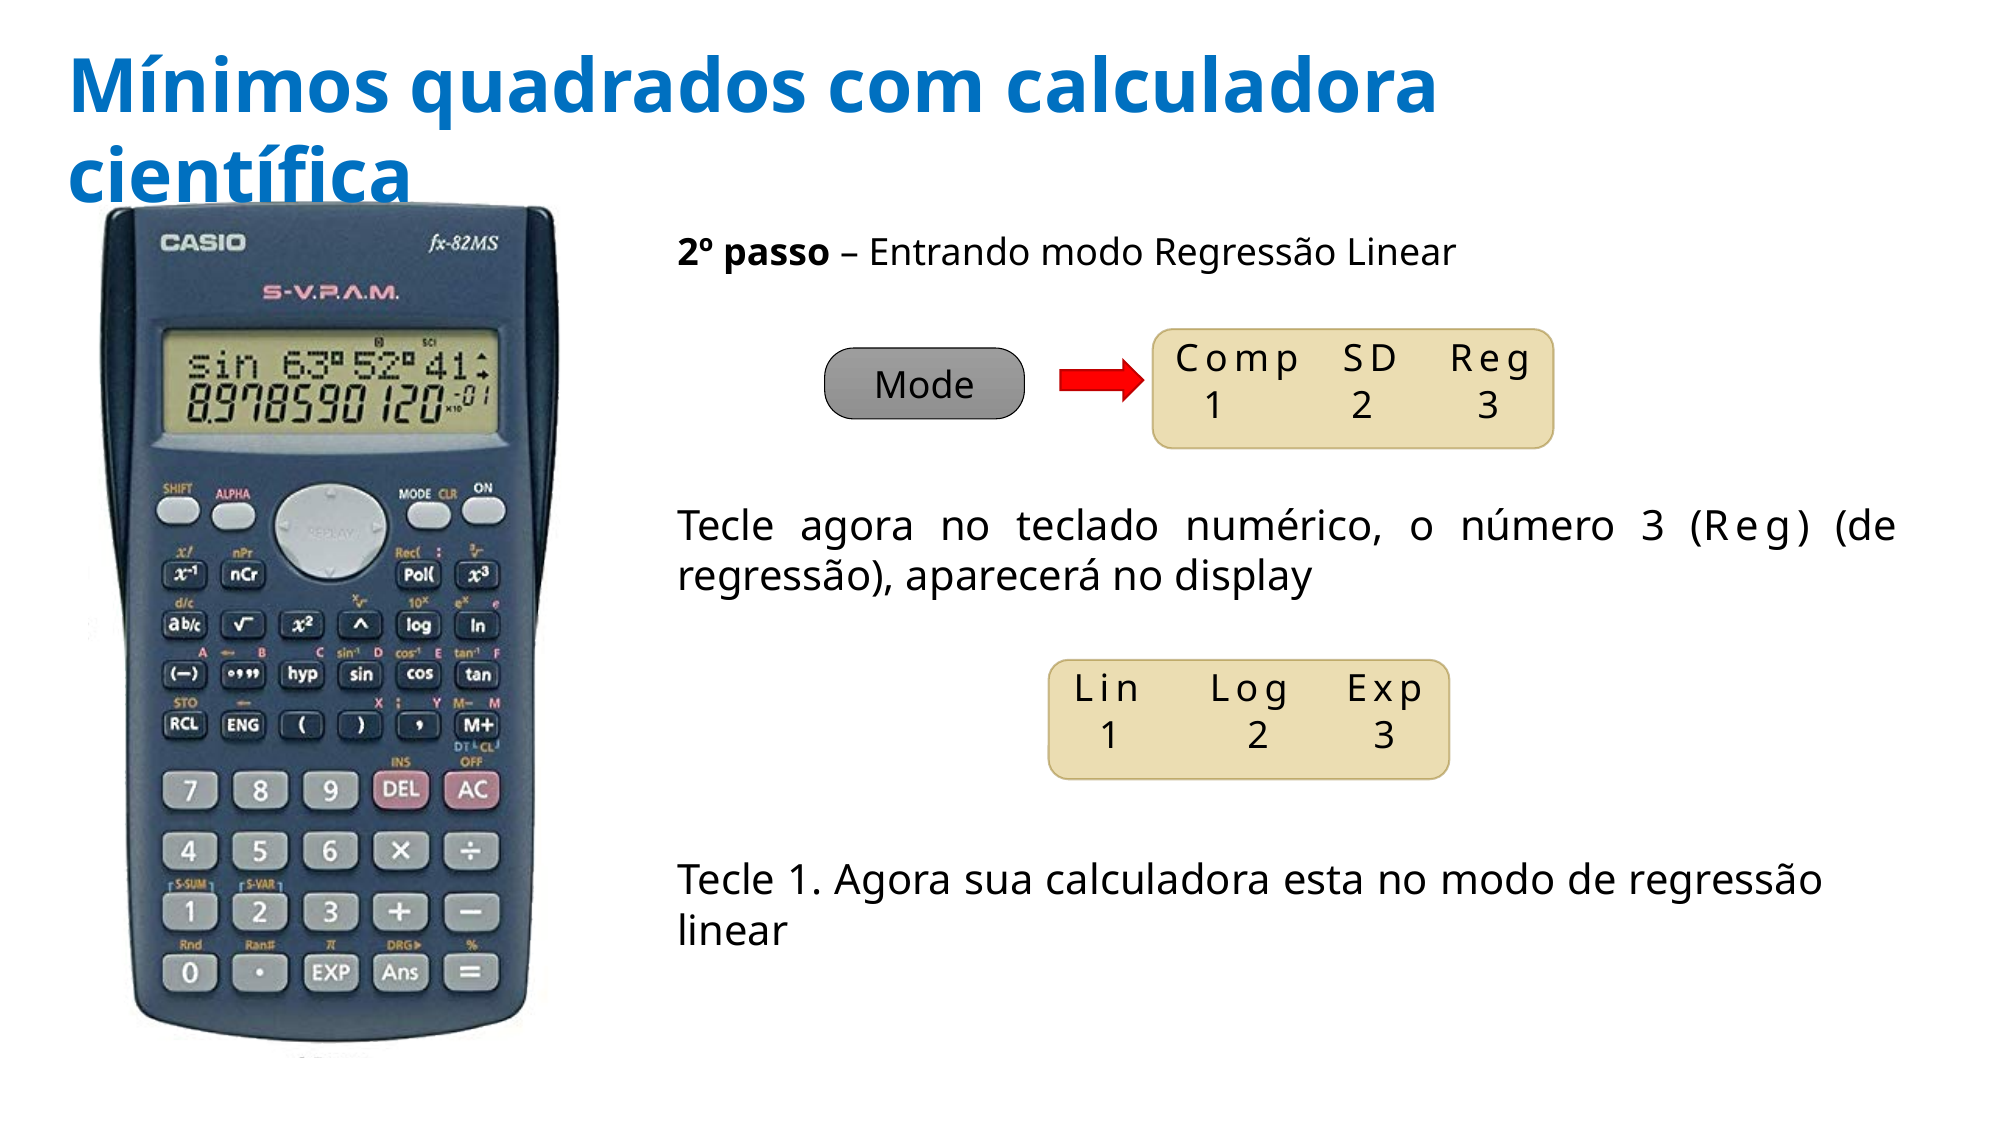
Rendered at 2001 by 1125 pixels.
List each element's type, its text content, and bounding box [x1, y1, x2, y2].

text_box Tecle 1. Agora sua calculadora esta no modo de regressão linear [662, 845, 1839, 961]
picture [88, 201, 562, 1058]
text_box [1048, 656, 1450, 780]
text_box Mode [824, 347, 1025, 420]
text_box Tecle agora no teclado numérico, o número 3 (Reg) (de regressão), aparecerá no display [662, 491, 1912, 607]
text_box Mínimos quadrados com calculadora científica [52, 29, 1667, 225]
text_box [1152, 326, 1554, 449]
text_box 2º passo – Entrando modo Regressão Linear [662, 225, 1640, 281]
text_box [1059, 357, 1145, 403]
